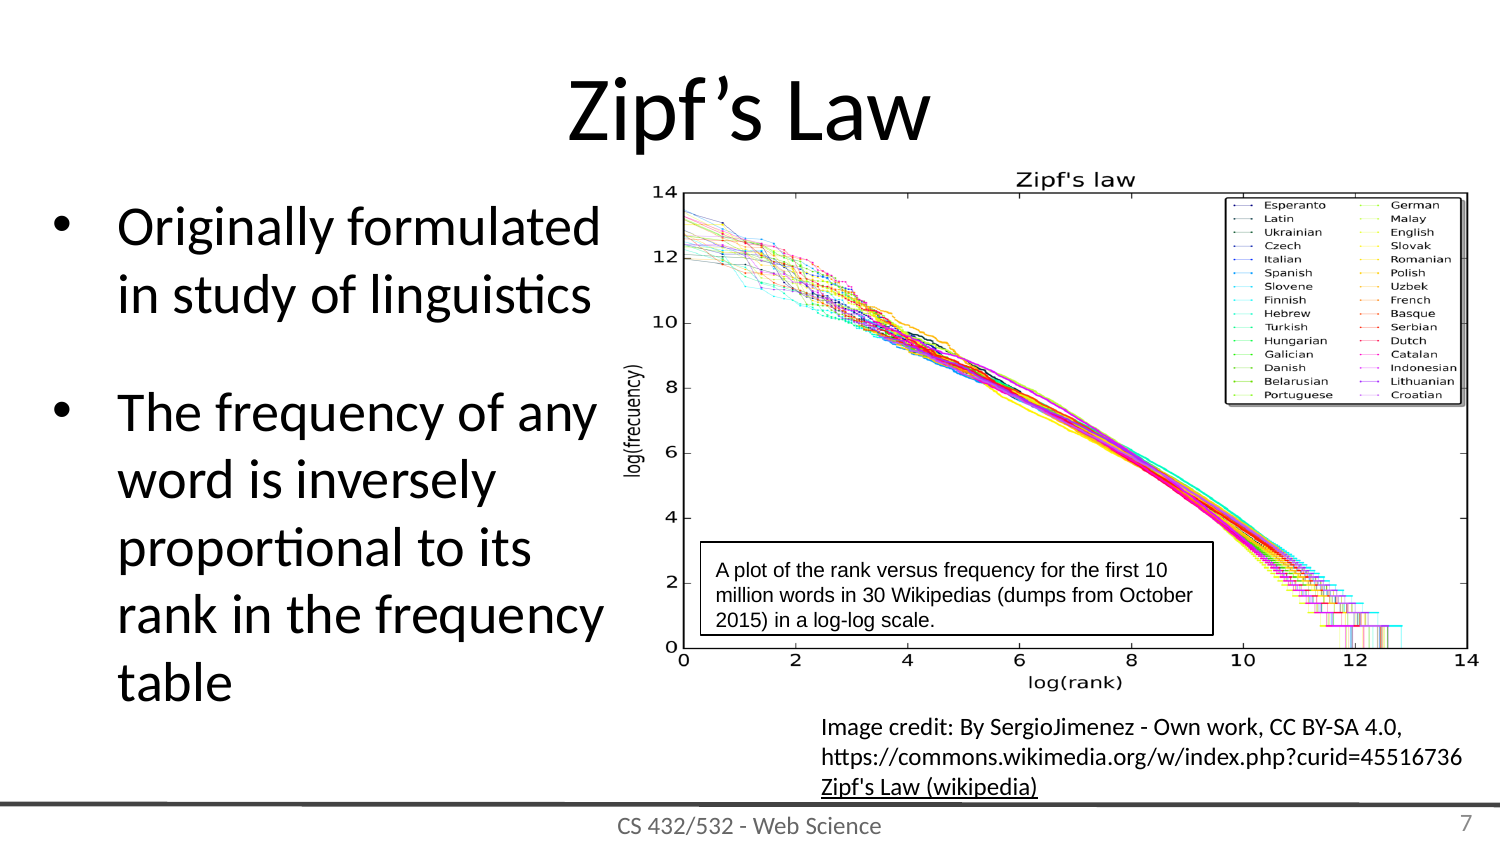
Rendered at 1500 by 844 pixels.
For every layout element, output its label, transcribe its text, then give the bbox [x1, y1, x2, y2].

text_box Image credit: By SergioJimenez - Own work, CC BY-SA 4.0, https://commons.wikimedia.org/w/index.php?curid=45516736 Zipf's Law (wikipedia) [806, 701, 1488, 797]
picture [617, 164, 1493, 694]
slide_number ‹#› [1137, 798, 1488, 844]
title Zipf’s Law [75, 33, 1425, 174]
list Originally formulated in study of linguistics The frequency of any word is inversely proportional to its rank in the frequency table [27, 174, 625, 782]
